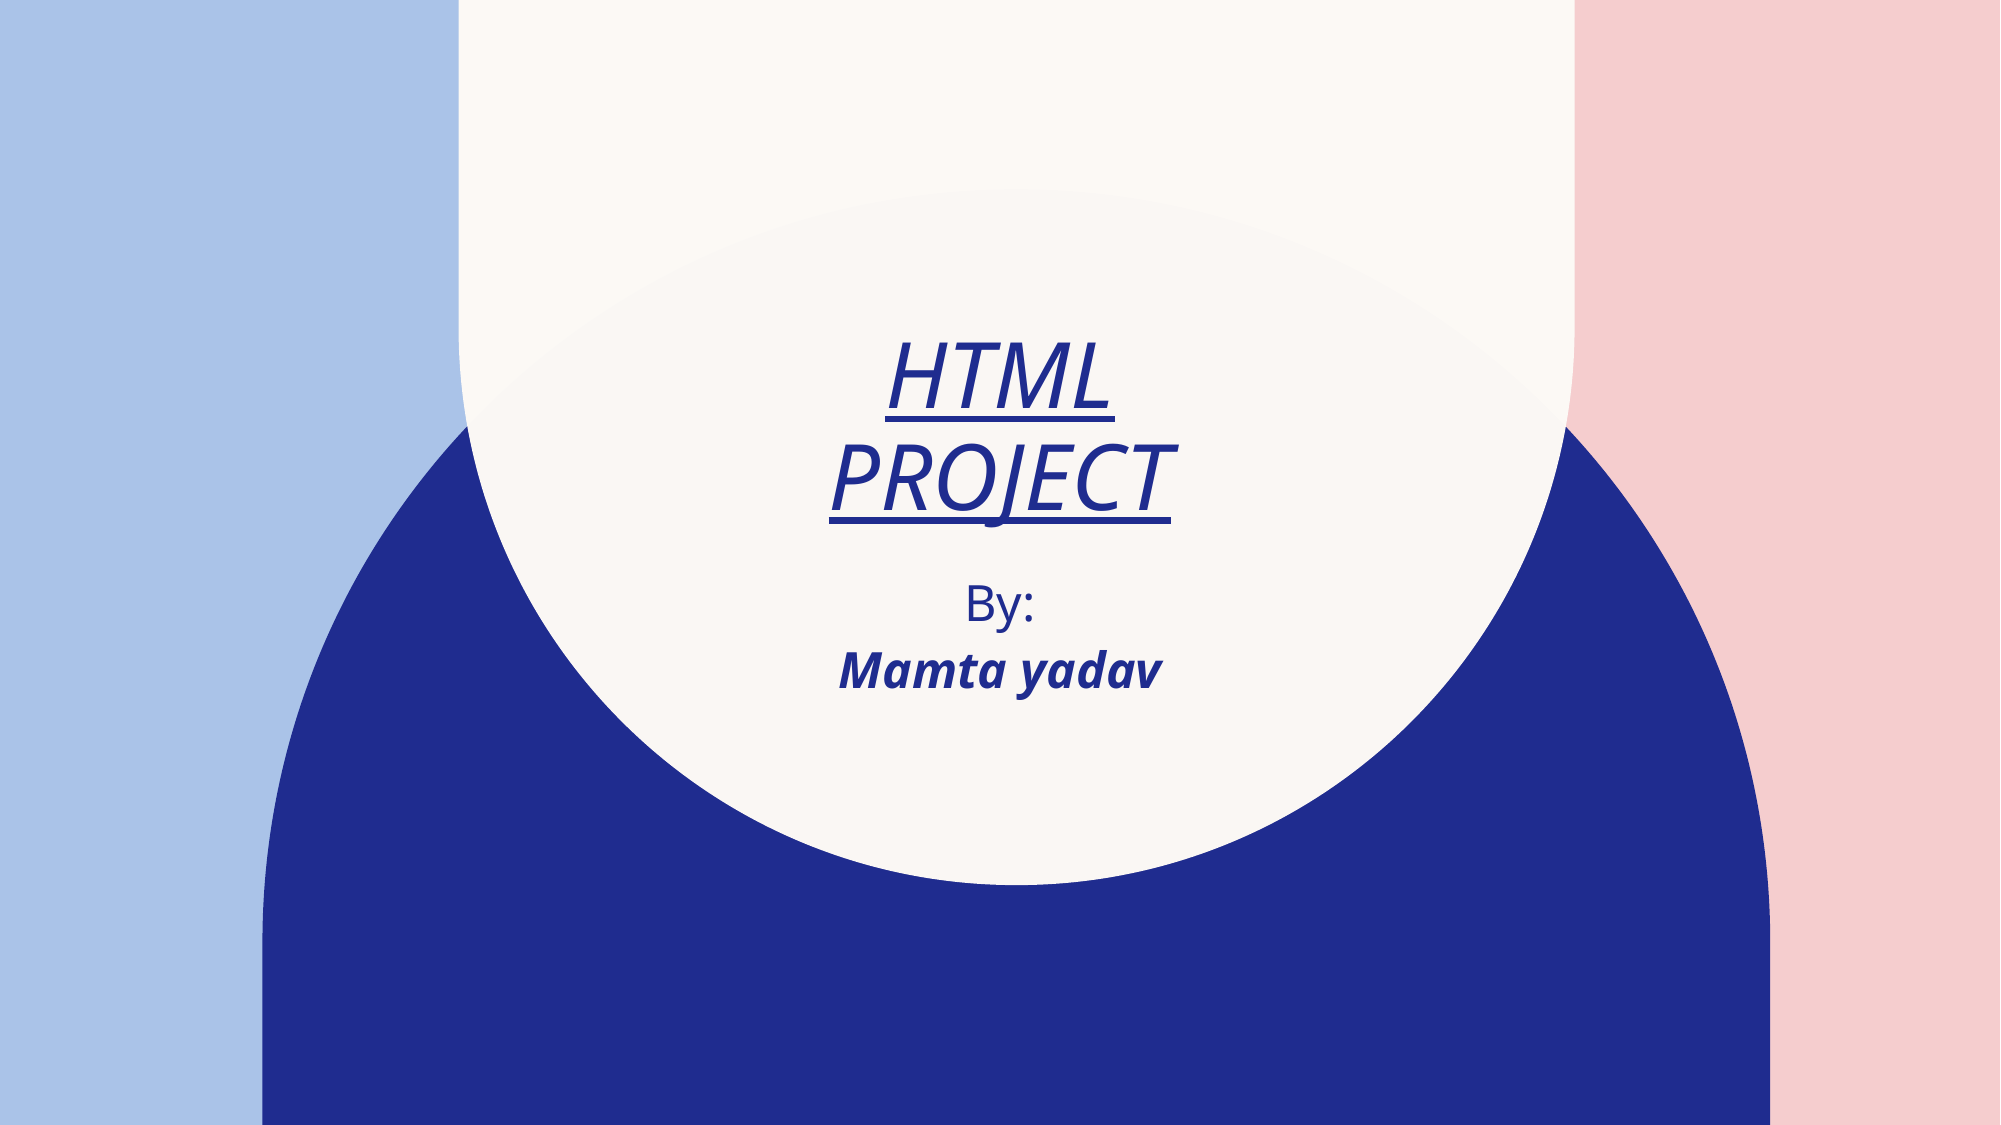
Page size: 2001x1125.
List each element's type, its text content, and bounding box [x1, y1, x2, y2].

subtitle By: Mamta yadav [713, 571, 1287, 716]
title Html project [558, 325, 1442, 527]
